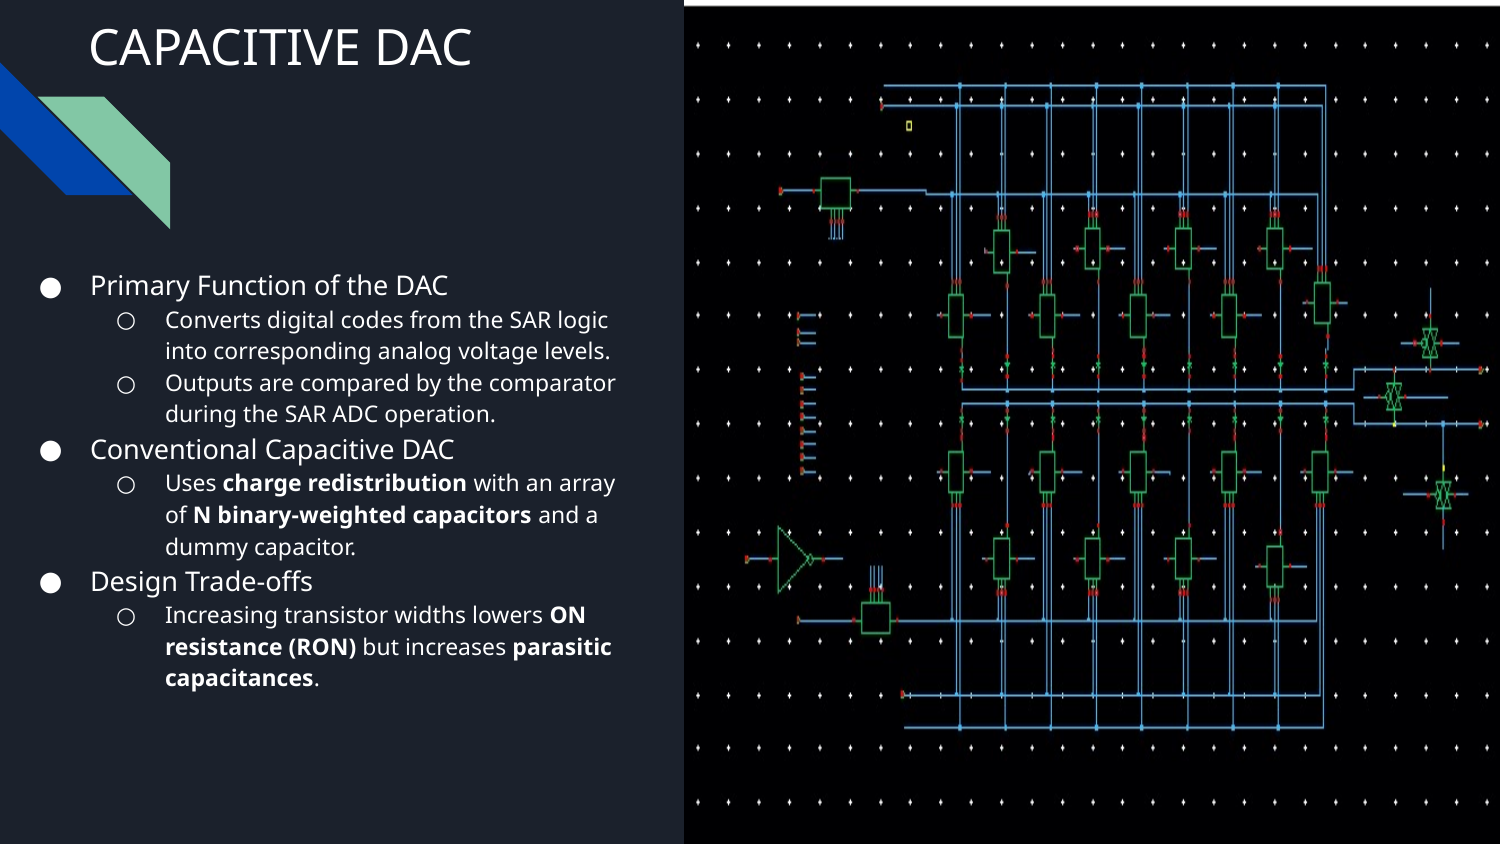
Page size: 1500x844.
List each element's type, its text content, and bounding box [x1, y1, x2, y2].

list Primary Function of the DAC Converts digital codes from the SAR logic into corresponding analog voltage levels. Outputs are compared by the comparator during the SAR ADC operation. Conventional Capacitive DAC Uses charge redistribution with an array of N binary-weighted capacitors and a dummy capacitor. Design Trade-offs Increasing transistor widths lowers ON resistance (RON) but increases parasitic capacitances. [0, 248, 651, 844]
picture [684, 0, 1500, 844]
title CAPACITIVE DAC [73, 0, 679, 150]
